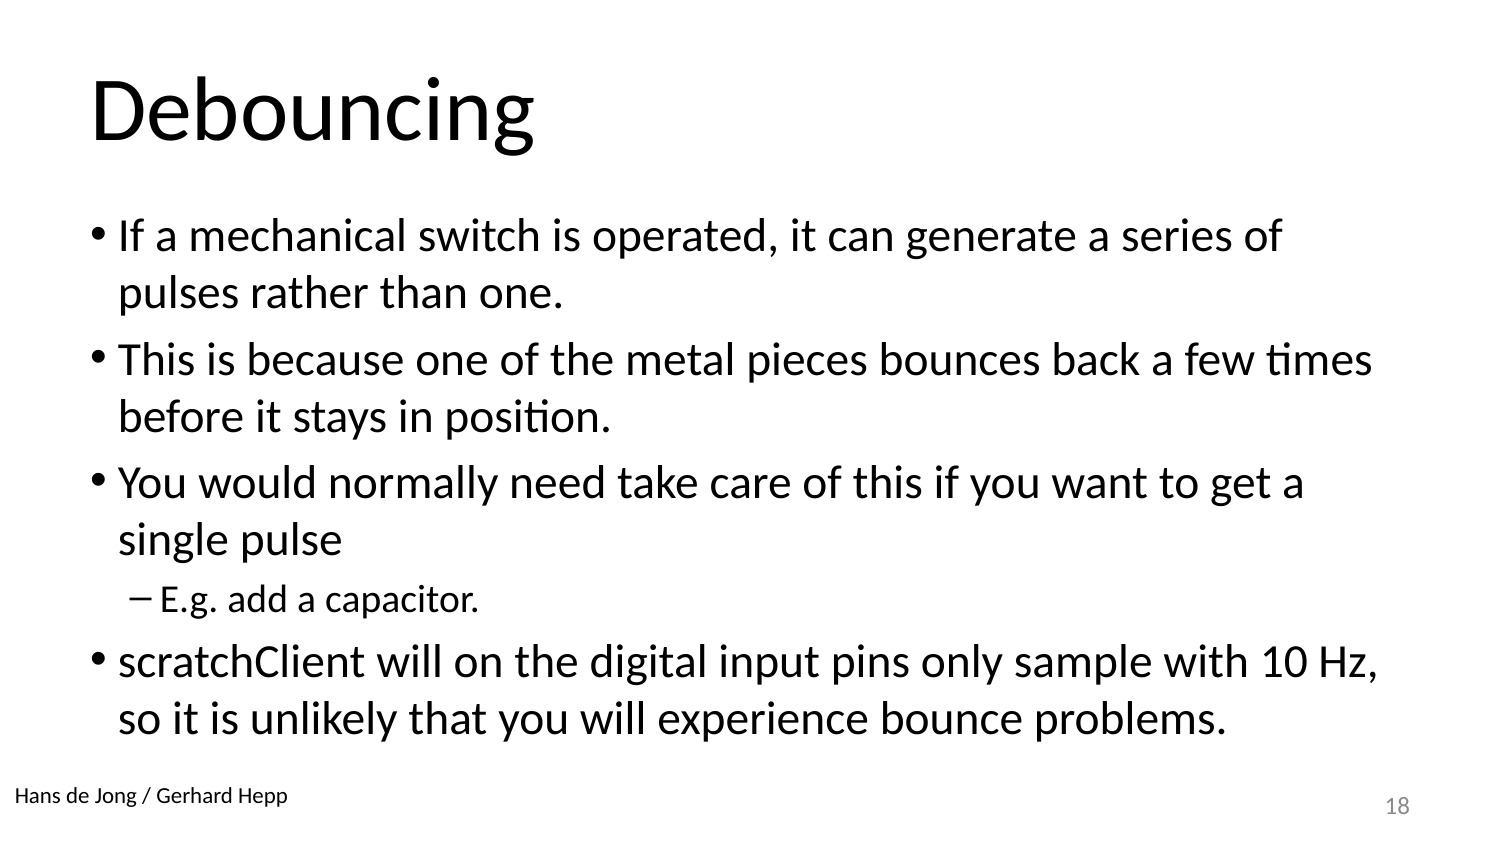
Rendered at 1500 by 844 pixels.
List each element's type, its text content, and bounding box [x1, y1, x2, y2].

list If a mechanical switch is operated, it can generate a series of pulses rather than one. This is because one of the metal pieces bounces back a few times before it stays in position. You would normally need take care of this if you want to get a single pulse E.g. add a capacitor. scratchClient will on the digital input pins only sample with 10 Hz, so it is unlikely that you will experience bounce problems. [75, 196, 1425, 754]
title Debouncing [75, 33, 1425, 175]
slide_number 18 [1340, 782, 1425, 827]
